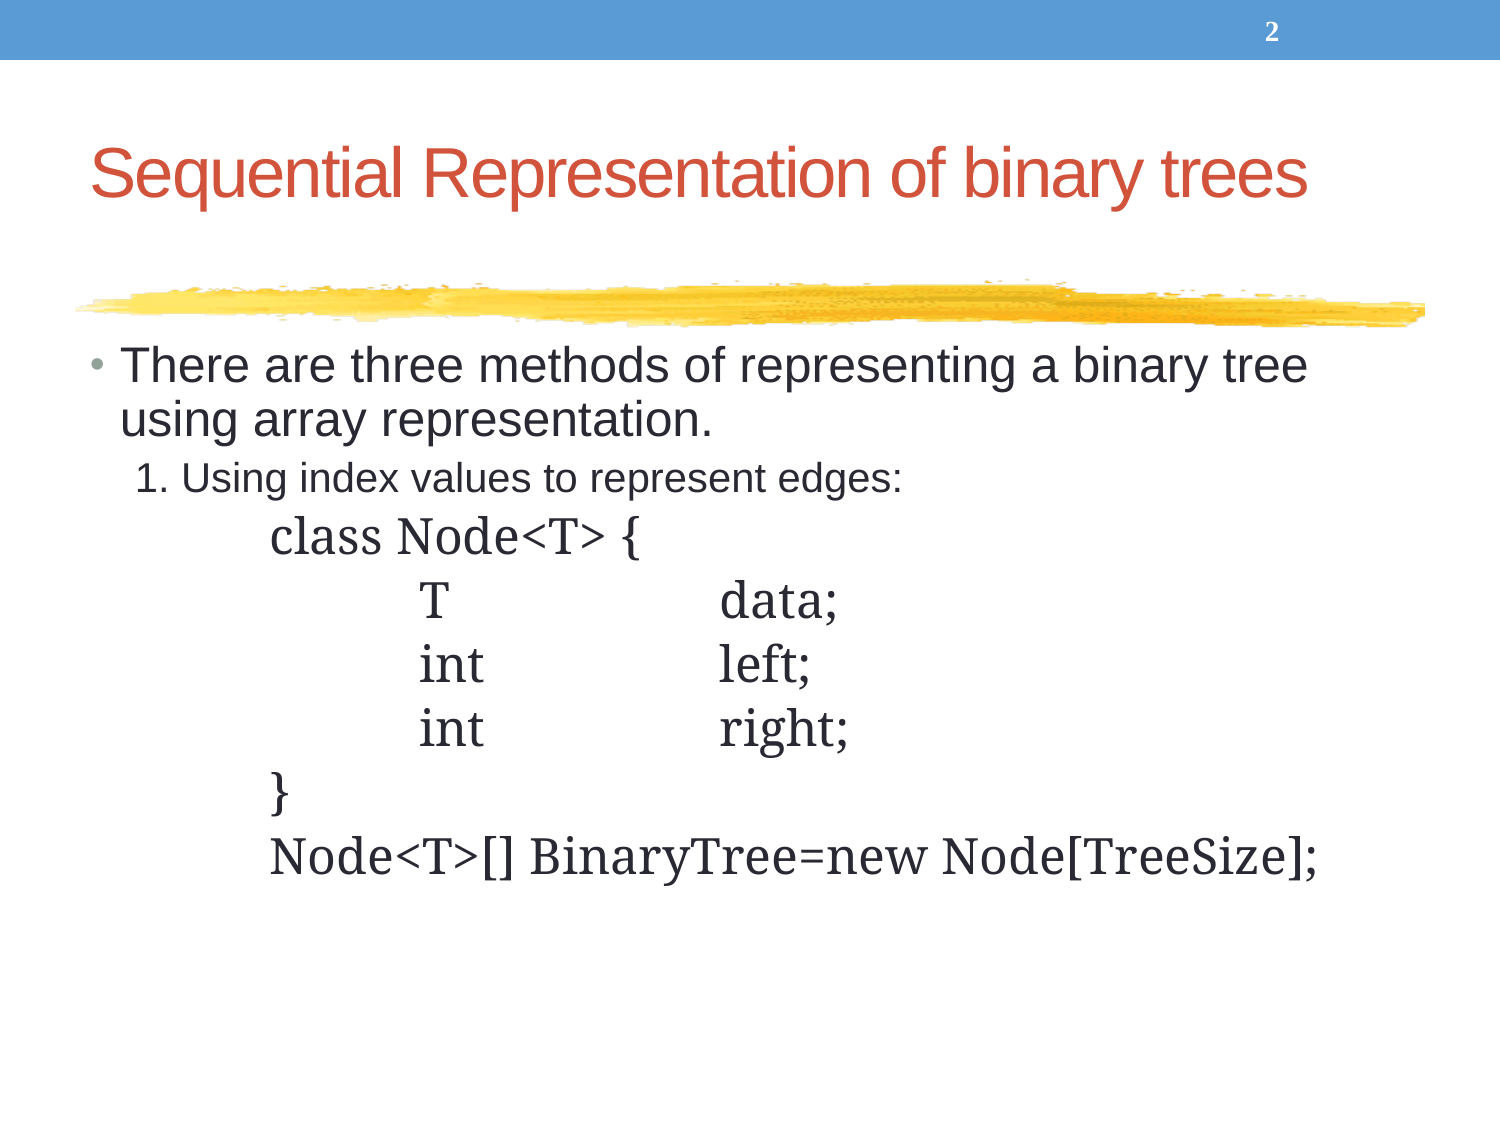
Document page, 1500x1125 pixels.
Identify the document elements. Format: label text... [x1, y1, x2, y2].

text_box Sequential Representation of binary trees [75, 87, 1425, 250]
text_box 1 [1249, 3, 1425, 57]
text_box There are three methods of representing a binary tree using array representation. 1. Using index values to represent edges: class Node<T> { T data; int left; int right; } Node<T>[] BinaryTree=new Node[TreeSize]; [75, 262, 1425, 1063]
